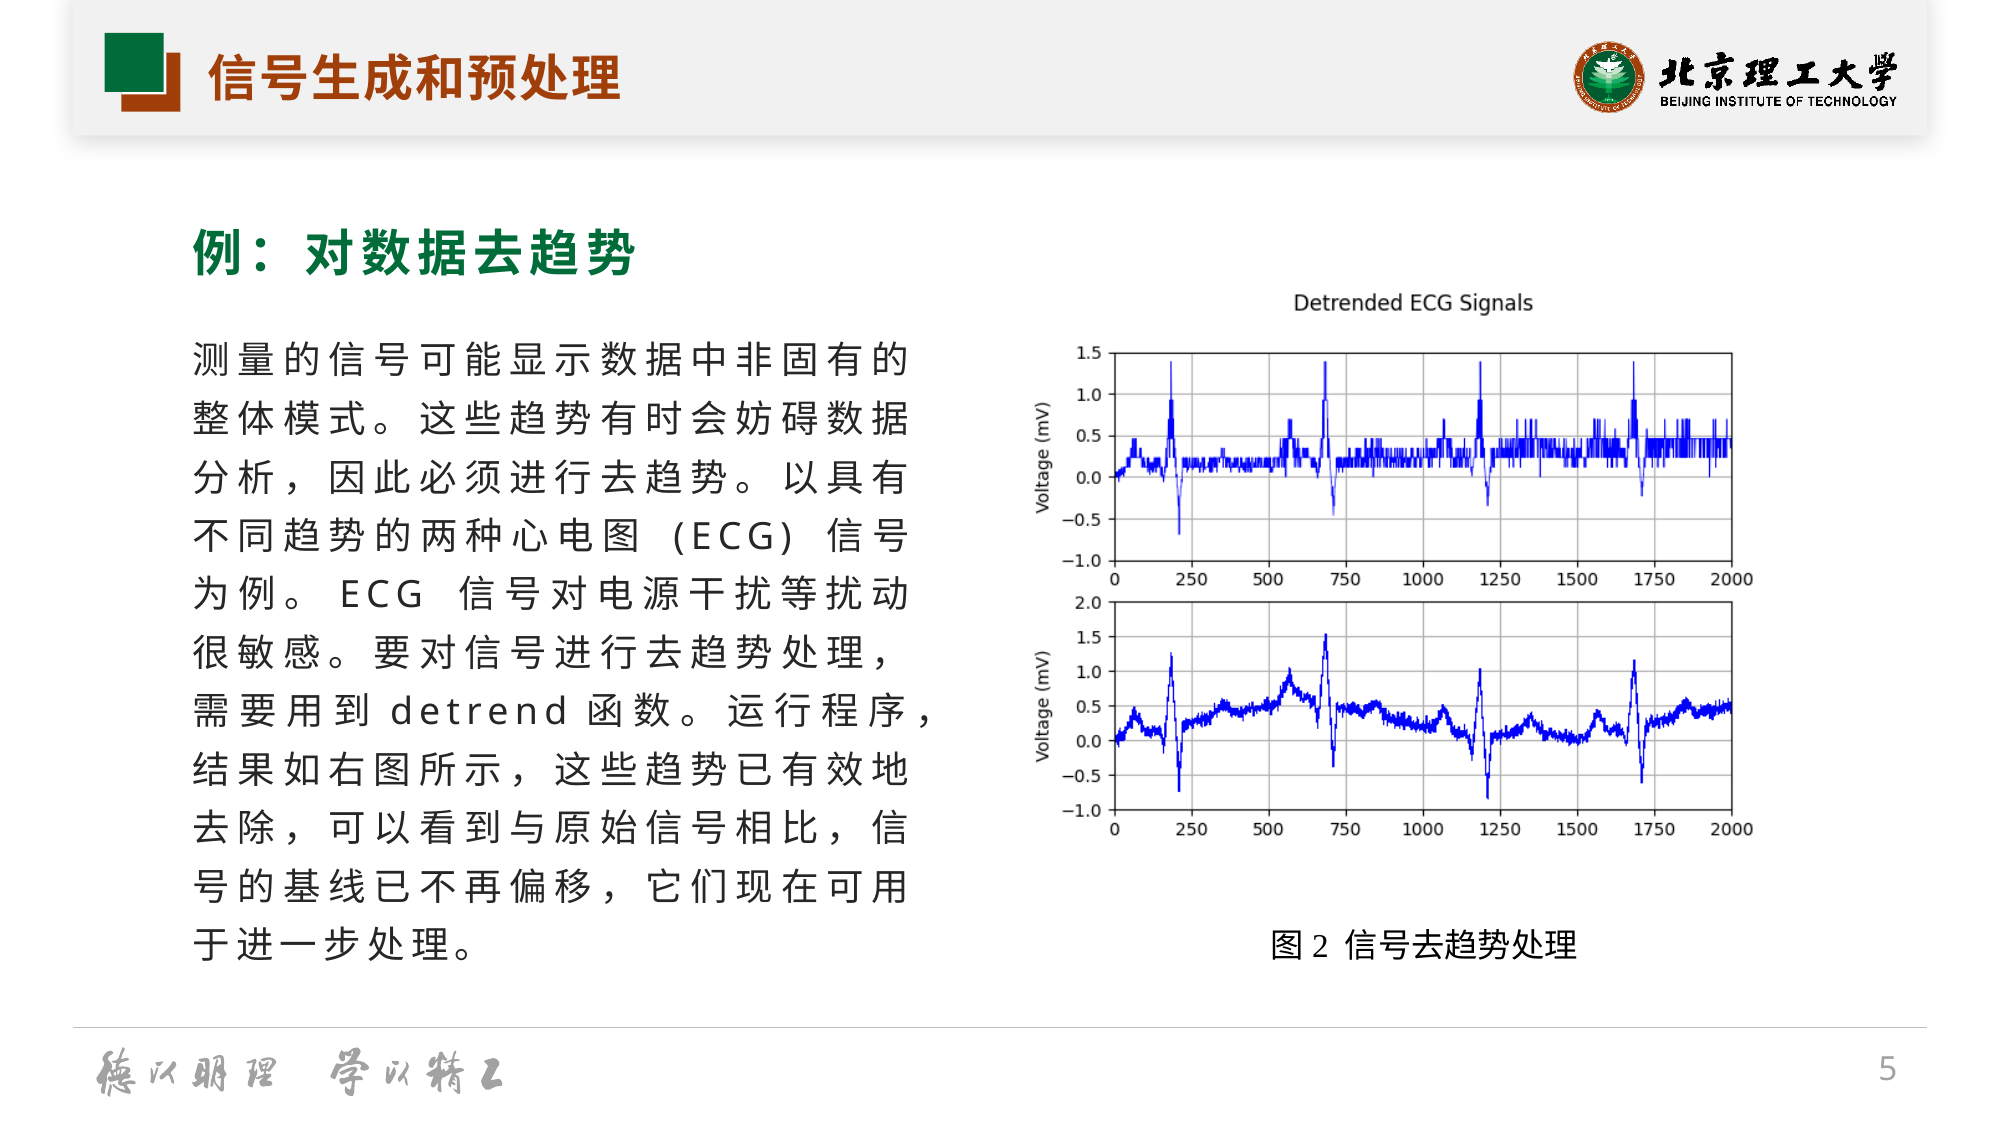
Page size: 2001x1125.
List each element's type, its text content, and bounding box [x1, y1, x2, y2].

title 信号生成和预处理 [192, 45, 1513, 115]
text_box 图2 信号去趋势处理 [1015, 910, 1796, 975]
picture [1015, 281, 1811, 875]
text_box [192, 203, 916, 931]
picture [1573, 41, 1897, 113]
